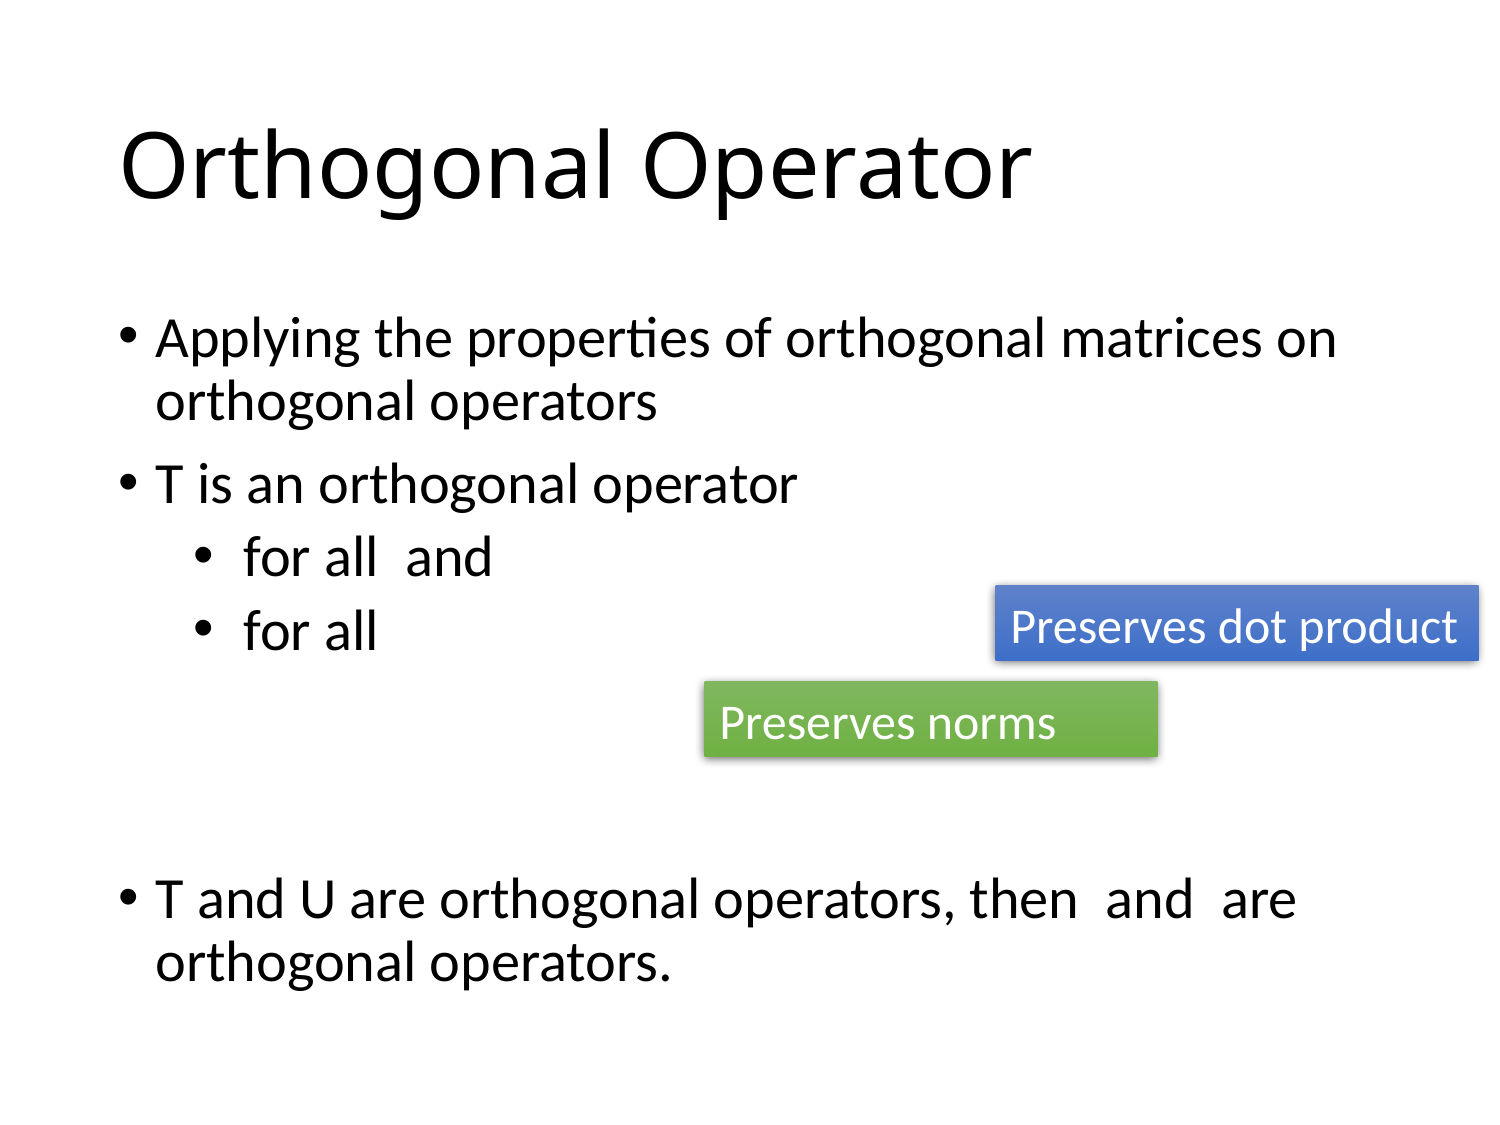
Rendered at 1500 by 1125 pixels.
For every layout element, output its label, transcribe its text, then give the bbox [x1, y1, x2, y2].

text_box Preserves norms [704, 681, 1158, 757]
title Orthogonal Operator [103, 59, 1397, 278]
text_box Preserves dot product [995, 585, 1479, 661]
